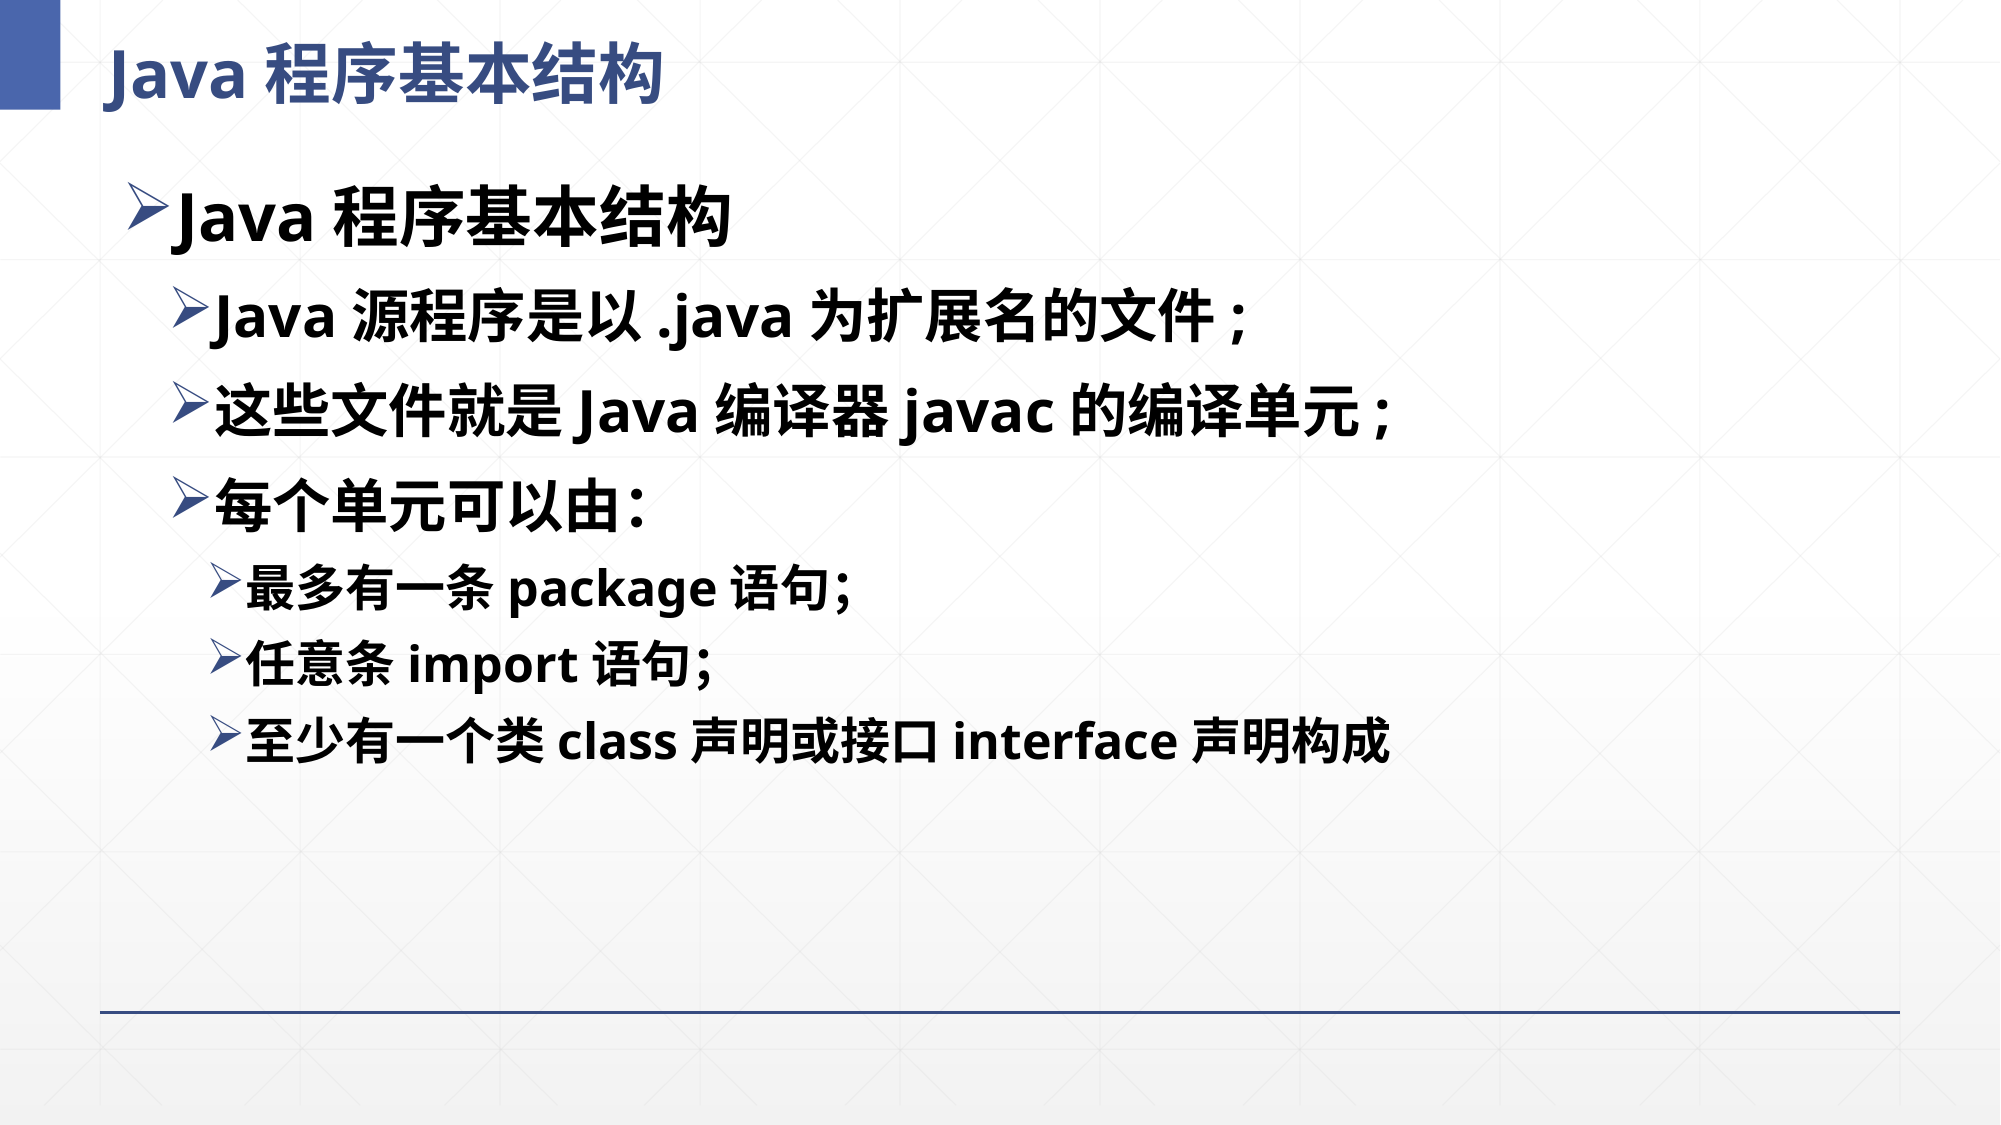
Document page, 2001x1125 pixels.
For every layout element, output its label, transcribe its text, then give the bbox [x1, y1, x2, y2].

title Java程序基本结构 [93, 0, 948, 110]
list Java程序基本结构 Java源程序是以.java为扩展名的文件; 这些文件就是Java编译器javac的编译单元; 每个单元可以由： 最多有一条package语句； 任意条import语句； 至少有一个类class声明或接口interface声明构成 [108, 167, 1870, 996]
